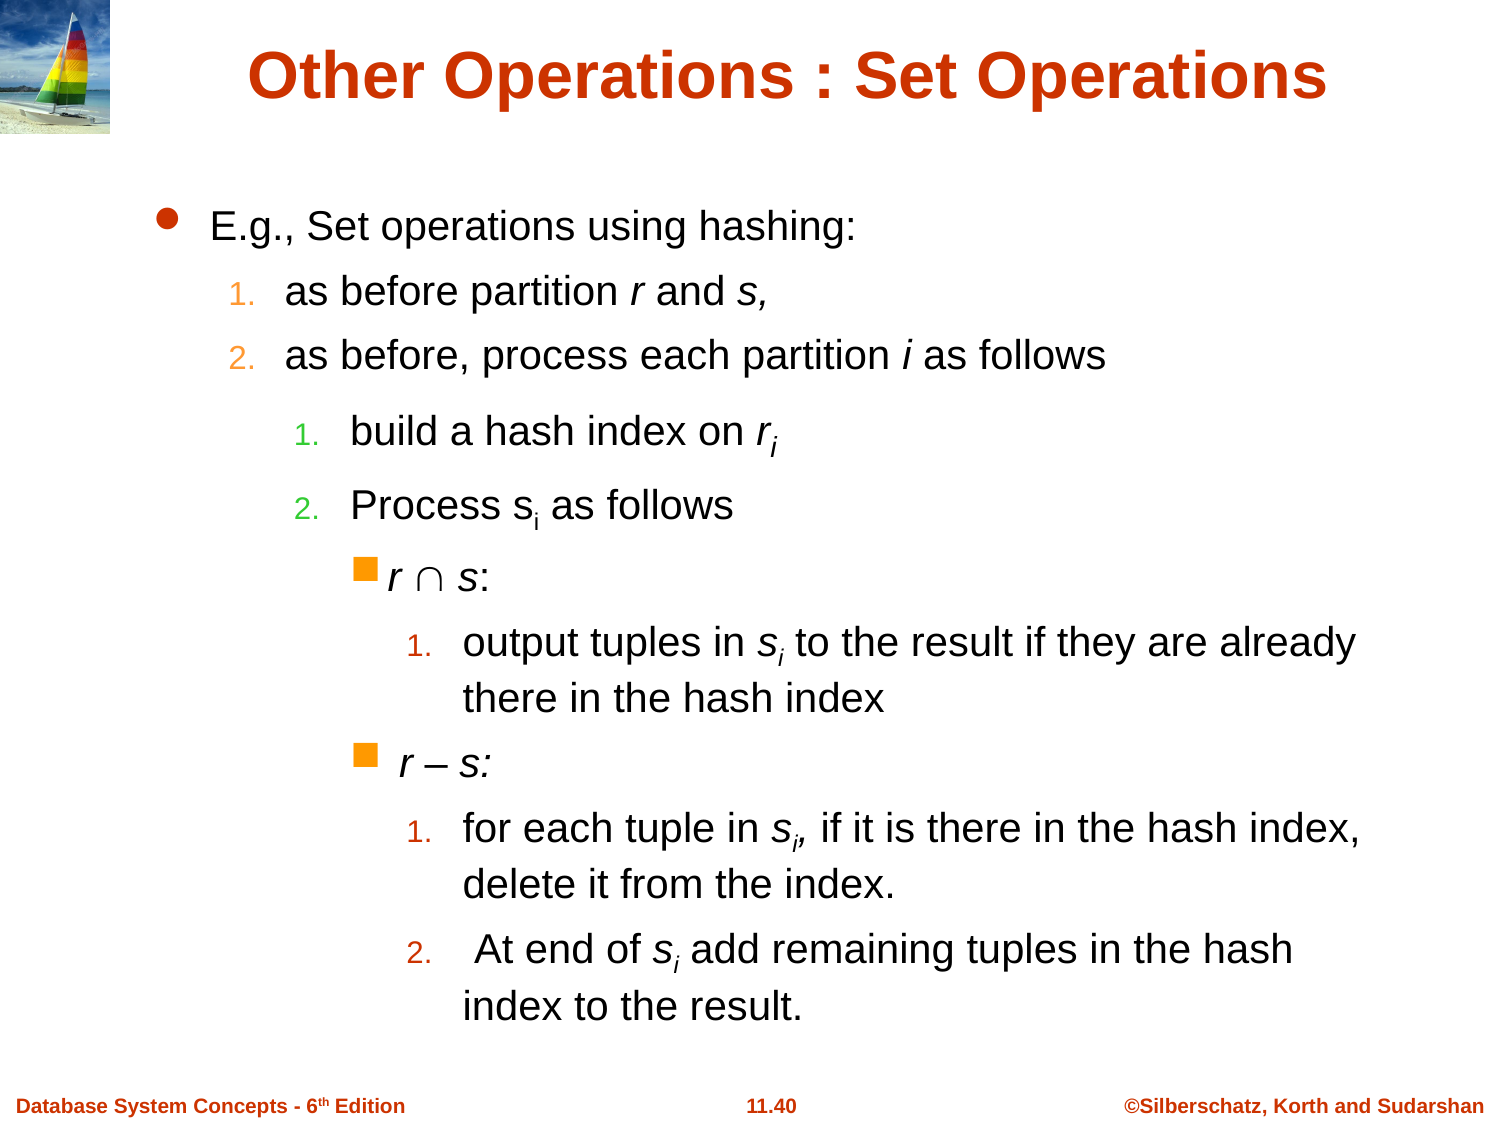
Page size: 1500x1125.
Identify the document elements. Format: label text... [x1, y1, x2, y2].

picture [0, 0, 110, 134]
list E.g., Set operations using hashing: as before partition r and s, as before, process each partition i as follows build a hash index on ri Process si as follows r  s: output tuples in si to the result if they are already there in the hash index r – s: for each tuple in si, if it is there in the hash index, delete it from the index. At end of si add remaining tuples in the hash index to the result. [138, 191, 1378, 1043]
title Other Operations : Set Operations [125, 18, 1452, 120]
